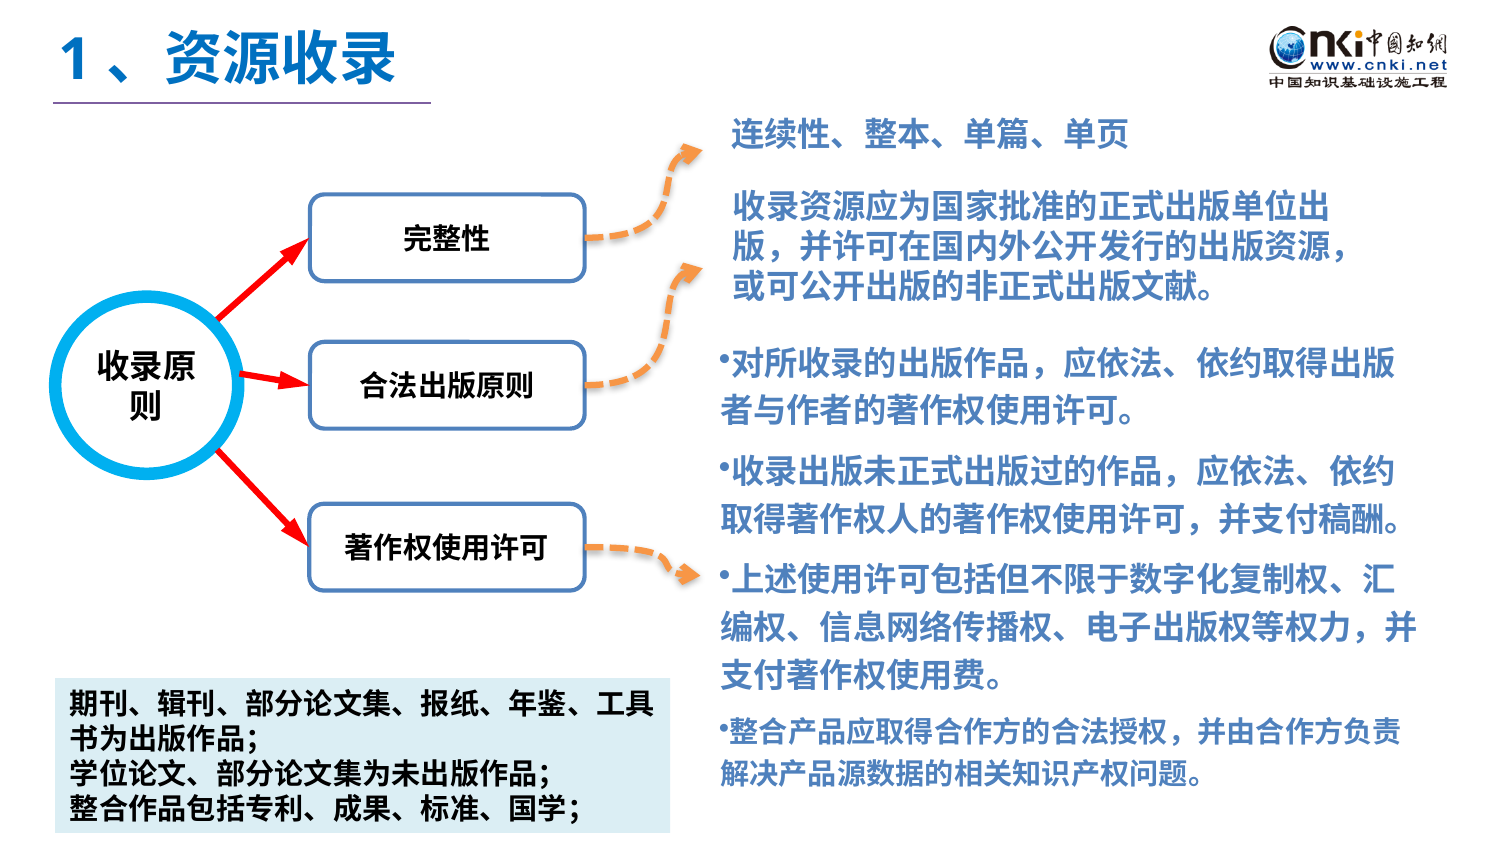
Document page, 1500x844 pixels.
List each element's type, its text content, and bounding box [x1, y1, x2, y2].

text_box 完整性 [307, 192, 587, 284]
text_box 合法出版原则 [307, 339, 587, 431]
text_box 1、资源收录 [43, 20, 803, 93]
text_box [584, 268, 703, 386]
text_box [584, 546, 701, 576]
text_box 收录原则 [55, 296, 239, 474]
text_box [239, 373, 310, 389]
text_box 连续性、整本、单篇、单页 [716, 105, 1146, 161]
text_box 对所收录的出版作品，应依法、依约取得出版者与作者的著作权使用许可。 收录出版未正式出版过的作品，应依法、依约取得著作权人的著作权使用许可，并支付稿酬。 上述使用许可包括但不限于数字化复制权、汇编权、信息网络传播权、电子出版权等权力，并支付著作权使用费。 整合产品应取得合作方的合法授权，并由合作方负责解决产品源数据的相关知识产权问题。 [705, 326, 1435, 798]
text_box [216, 449, 310, 548]
picture [1269, 26, 1447, 88]
text_box 著作权使用许可 [307, 501, 587, 593]
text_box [584, 149, 703, 239]
text_box [217, 237, 310, 320]
text_box 收录资源应为国家批准的正式出版单位出版，并许可在国内外公开发行的出版资源，或可公开出版的非正式出版文献。 [717, 178, 1368, 313]
text_box 期刊、辑刊、部分论文集、报纸、年鉴、工具书为出版作品； 学位论文、部分论文集为未出版作品； 整合作品包括专利、成果、标准、国学； [55, 678, 671, 833]
